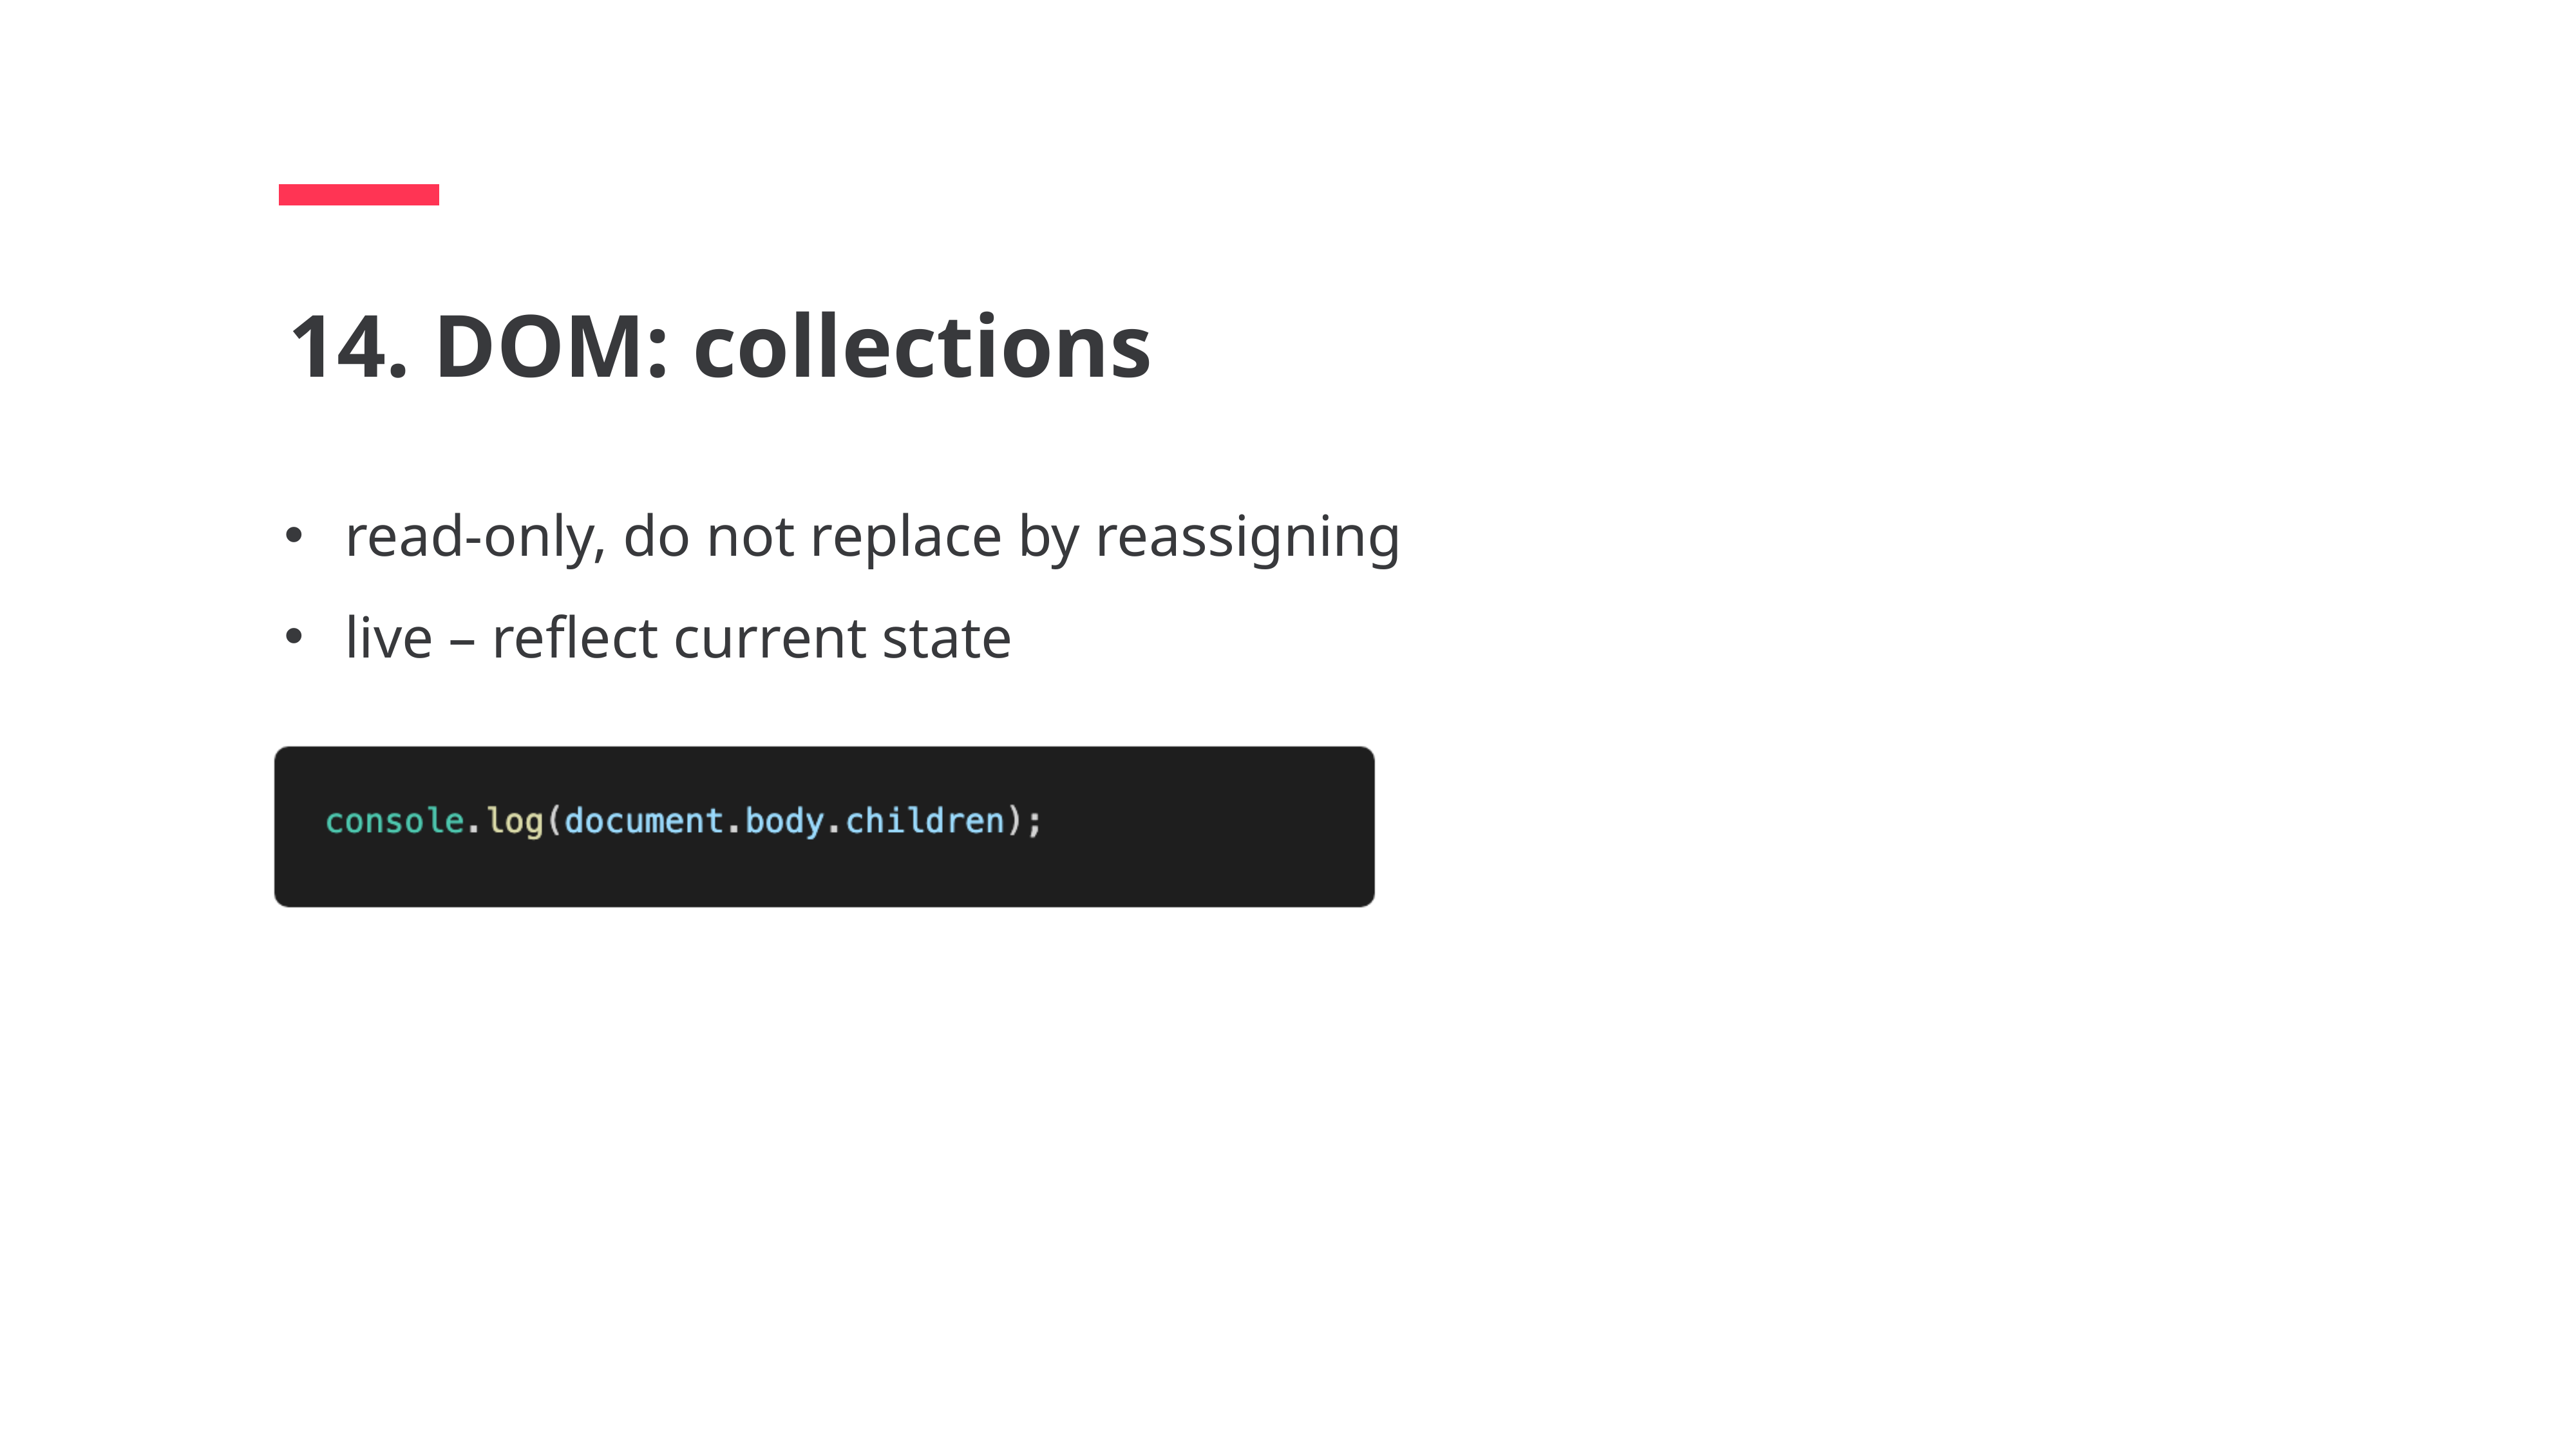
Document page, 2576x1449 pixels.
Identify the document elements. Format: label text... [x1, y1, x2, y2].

picture [213, 686, 1436, 969]
text_box read-only, do not replace by reassigning live – reflect current state [279, 460, 2306, 675]
text_box 14. DOM: collections [283, 285, 1159, 400]
